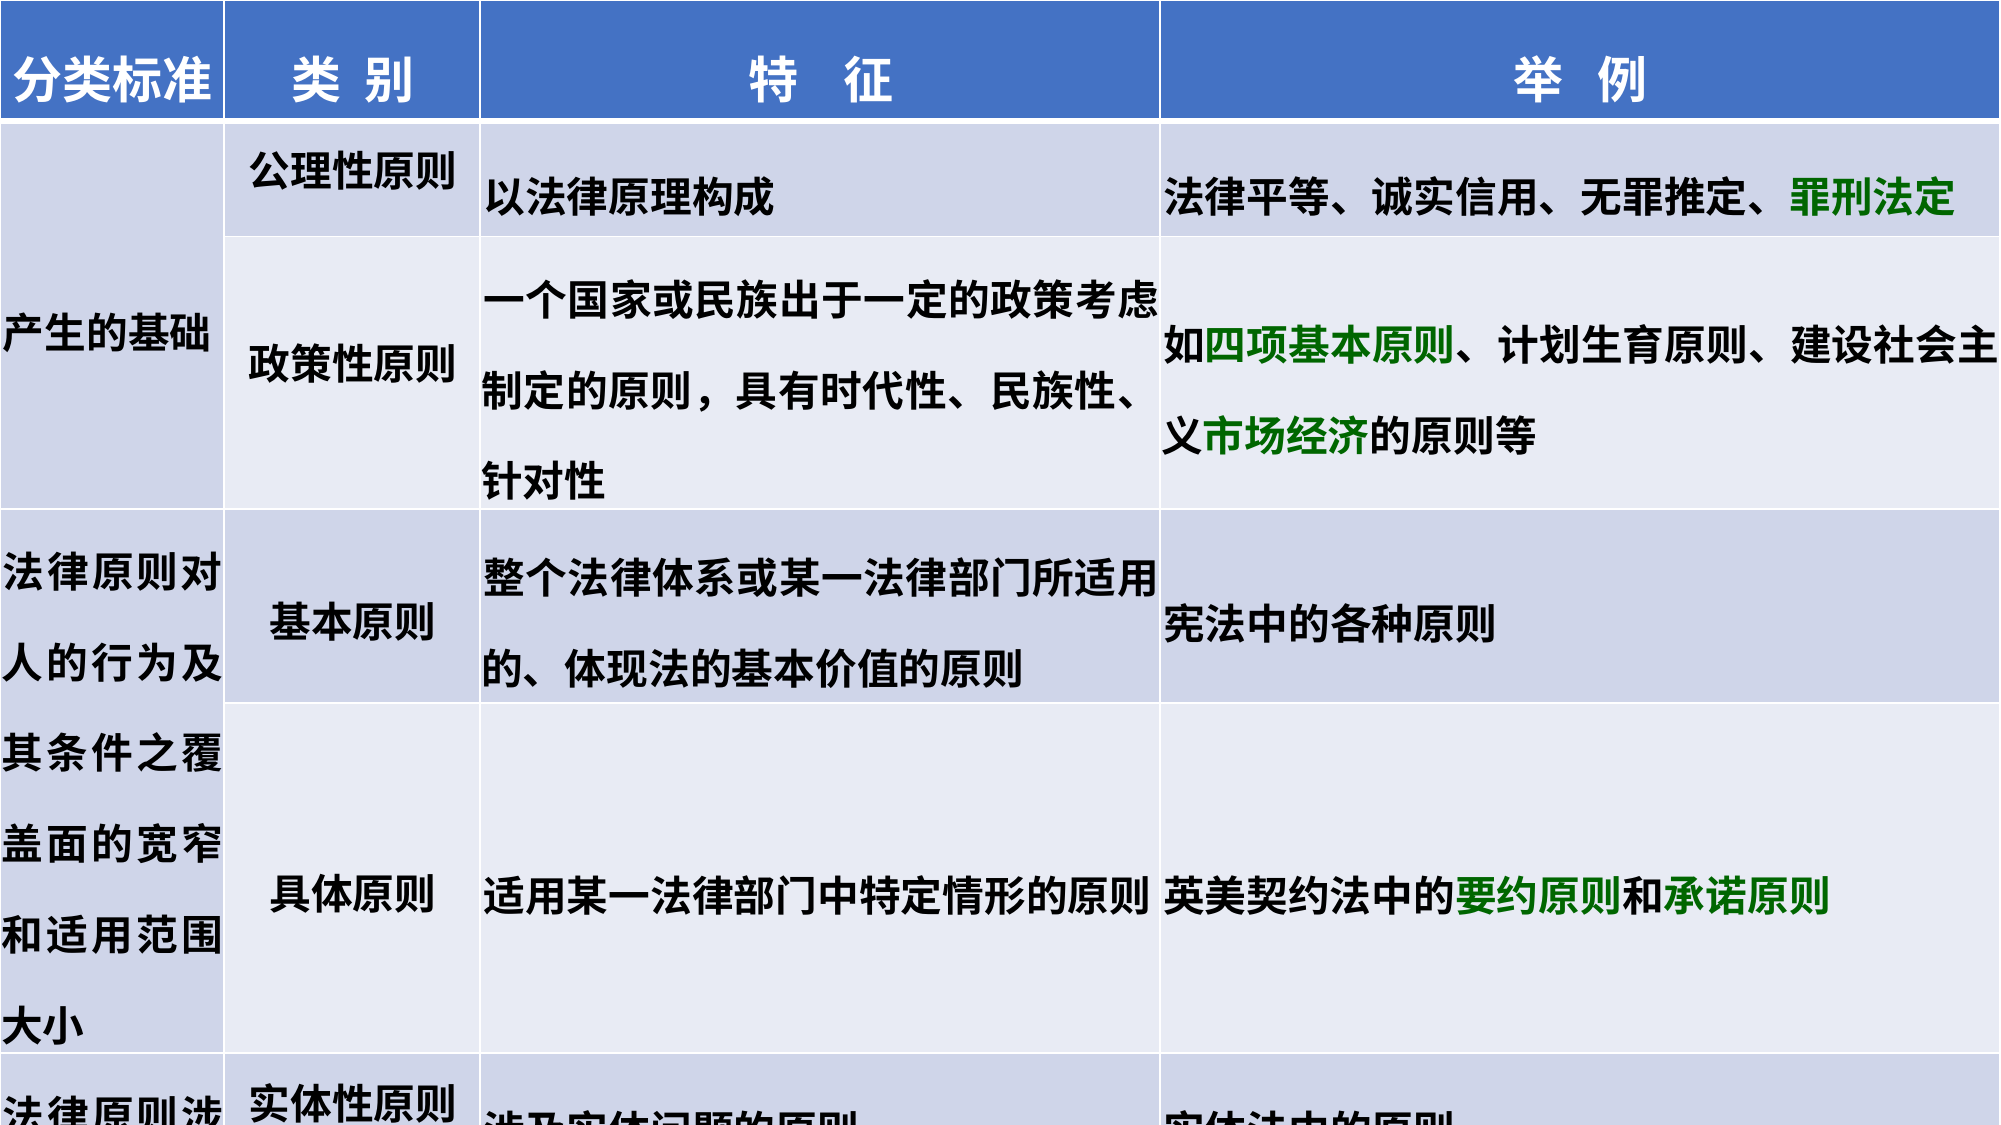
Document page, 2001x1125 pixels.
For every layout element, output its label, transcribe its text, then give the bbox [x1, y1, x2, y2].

table_cell 整个法律体系或某一法律部门所适用的、体现法的基本价值的原则 [481, 510, 1159, 702]
table_cell 基本原则 [225, 510, 479, 702]
table_cell 法律平等、诚实信用、无罪推定、罪刑法定 [1161, 124, 1999, 236]
table_cell 实体性原则 [225, 1054, 479, 1125]
table_header 举 例 [1161, 1, 1999, 118]
table_cell 政策性原则 [225, 237, 479, 508]
table_cell 法律原则对人的行为及其条件之覆盖面的宽窄和适用范围大小 [1, 510, 223, 1052]
table_cell 实体法中的原则 [1161, 1054, 1999, 1125]
table_header 特 征 [481, 1, 1159, 118]
table_cell 适用某一法律部门中特定情形的原则 [481, 704, 1159, 1052]
table_cell 具体原则 [225, 704, 479, 1052]
table_cell 产生的基础 [1, 124, 223, 508]
table_cell 一个国家或民族出于一定的政策考虑制定的原则，具有时代性、民族性、针对性 [481, 237, 1159, 508]
table_header 分类标准 [1, 1, 223, 118]
table_cell 法律原则涉及的内容和问题不同 [1, 1054, 223, 1125]
table_cell 宪法中的各种原则 [1161, 510, 1999, 702]
table_cell 公理性原则 [225, 124, 479, 236]
table_cell 如四项基本原则、计划生育原则、建设社会主义市场经济的原则等 [1161, 237, 1999, 508]
table_cell 英美契约法中的要约原则和承诺原则 [1161, 704, 1999, 1052]
table_cell 以法律原理构成 [481, 124, 1159, 236]
table_cell 涉及实体问题的原则 [481, 1054, 1159, 1125]
table_header 类 别 [225, 1, 479, 118]
